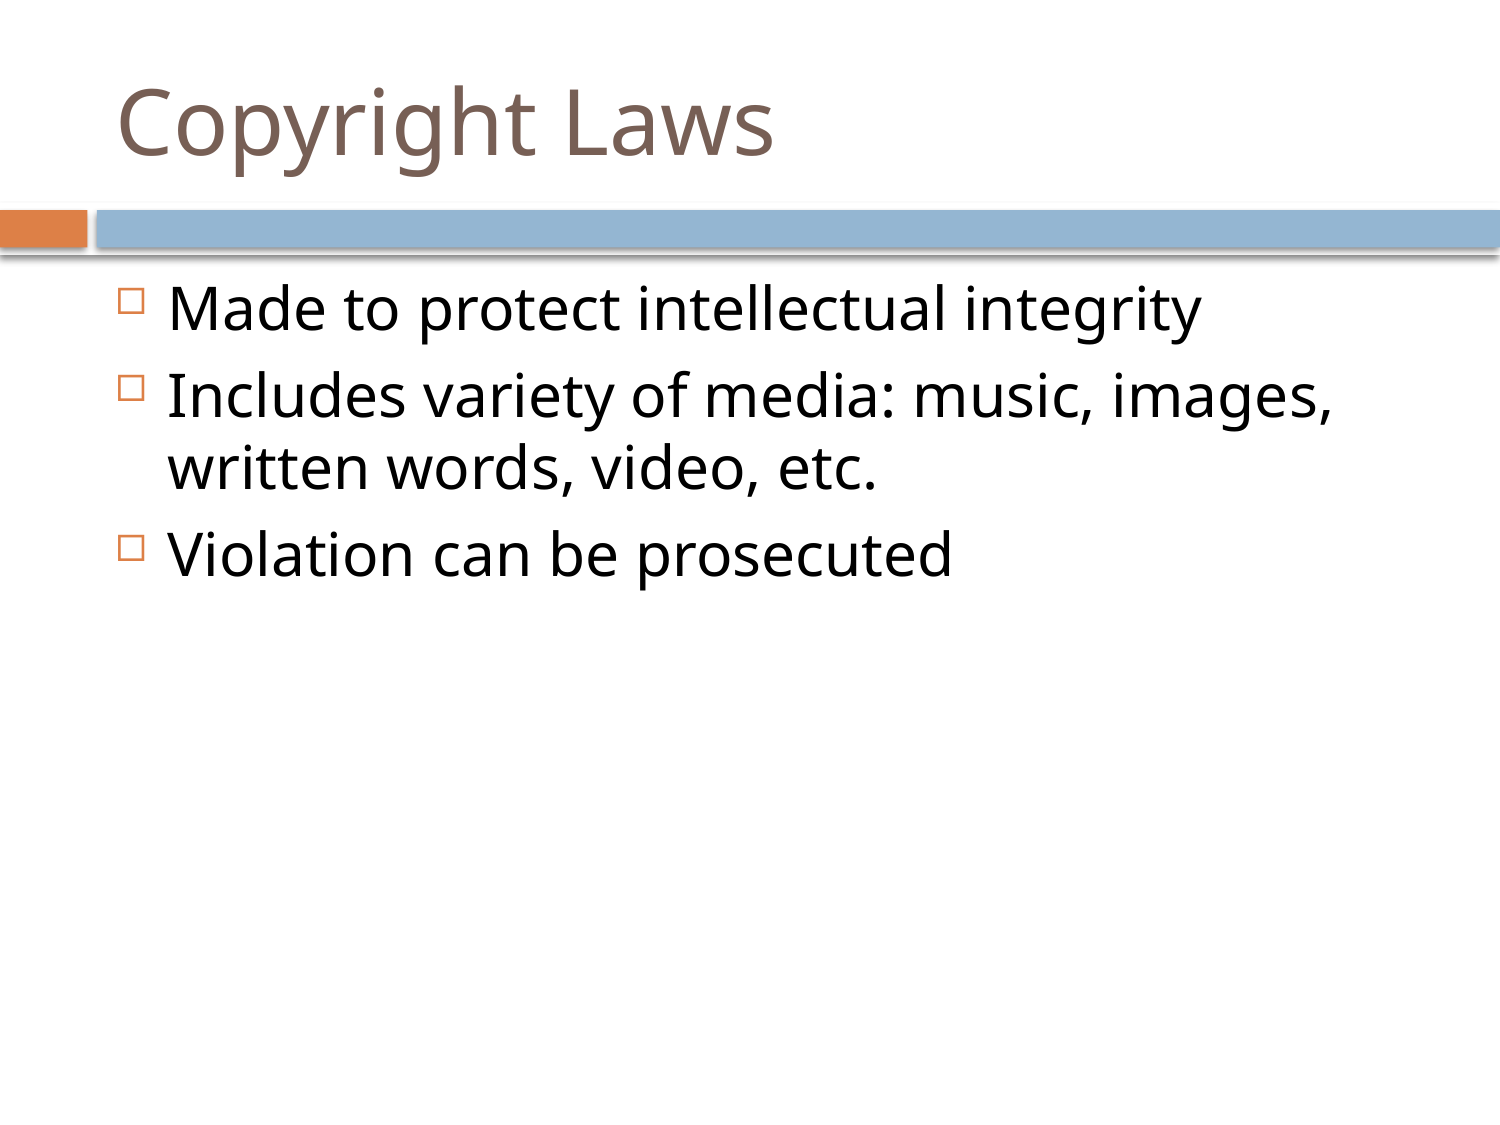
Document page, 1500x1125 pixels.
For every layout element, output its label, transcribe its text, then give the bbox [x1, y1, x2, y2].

list Made to protect intellectual integrity Includes variety of media: music, images, written words, video, etc. Violation can be prosecuted [100, 262, 1438, 1000]
title Copyright Laws [100, 37, 1438, 200]
